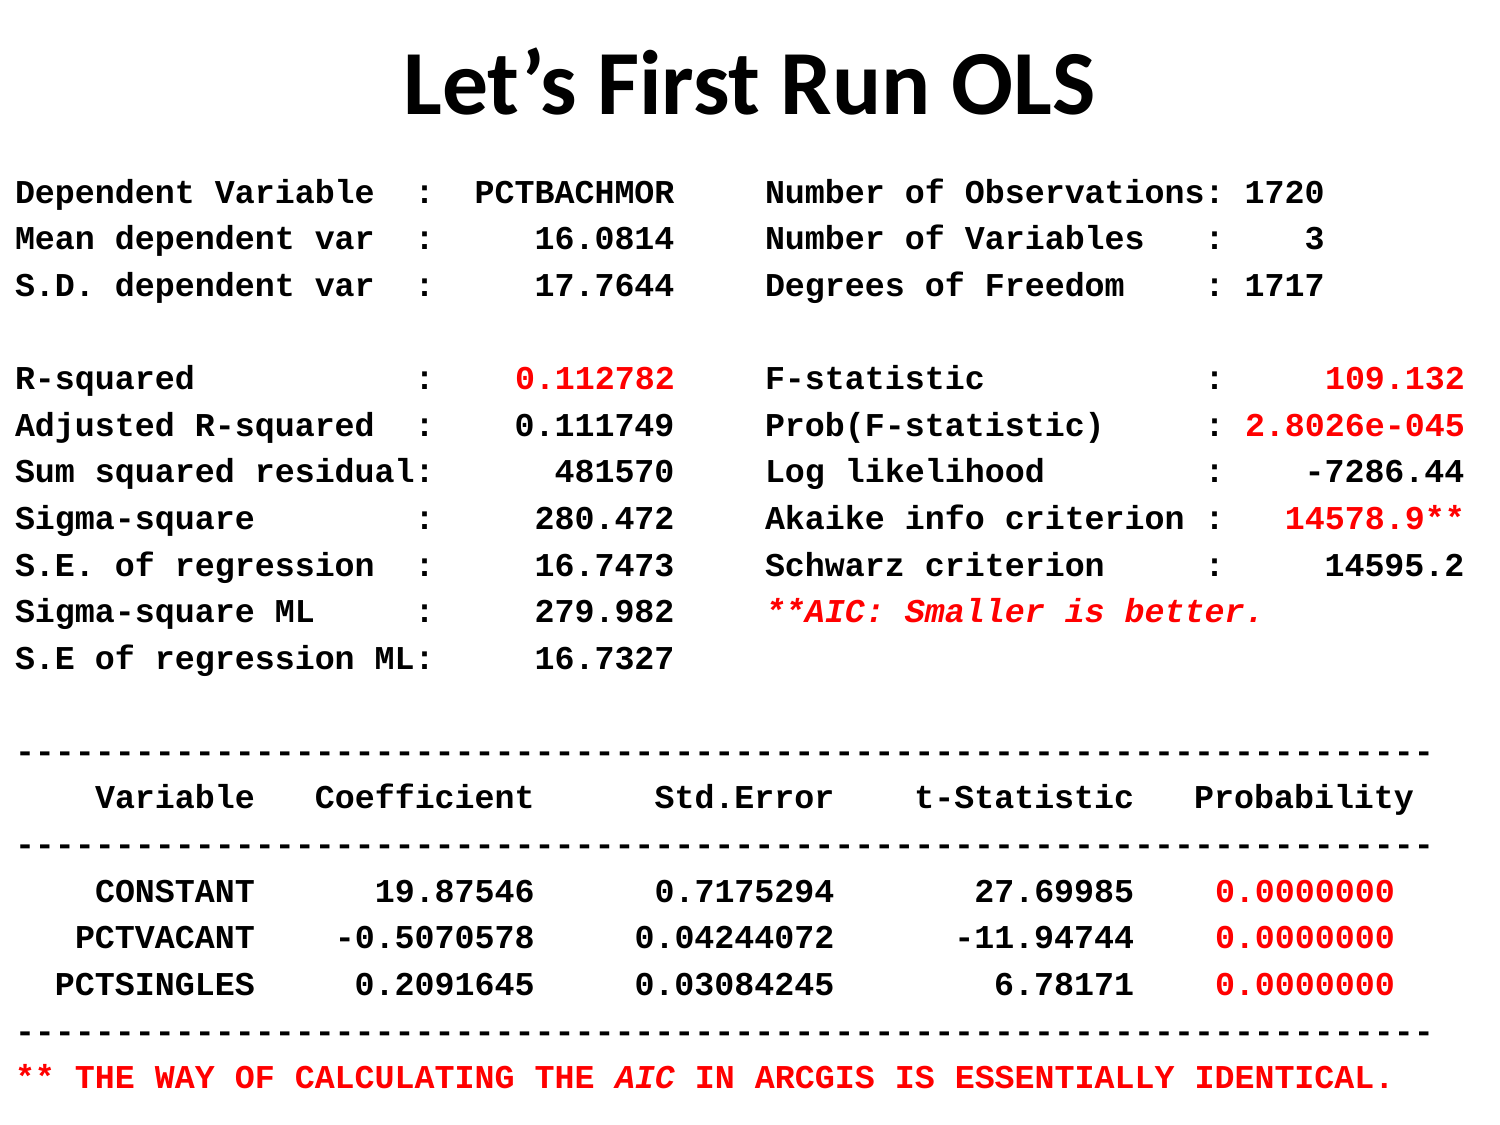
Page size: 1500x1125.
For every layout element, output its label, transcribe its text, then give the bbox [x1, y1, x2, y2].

list Dependent Variable : PCTBACHMOR Number of Observations: 1720 Mean dependent var : 16.0814 Number of Variables : 3 S.D. dependent var : 17.7644 Degrees of Freedom : 1717 R-squared : 0.112782 F-statistic : 109.132 Adjusted R-squared : 0.111749 Prob(F-statistic) : 2.8026e-045 Sum squared residual: 481570 Log likelihood : -7286.44 Sigma-square : 280.472 Akaike info criterion : 14578.9** S.E. of regression : 16.7473 Schwarz criterion : 14595.2 Sigma-square ML : 279.982 **AIC: Smaller is better. S.E of regression ML: 16.7327 ----------------------------------------------------------------------- Variable Coefficient Std.Error t-Statistic Probability ----------------------------------------------------------------------- CONSTANT 19.87546 0.7175294 27.69985 0.0000000 PCTVACANT -0.5070578 0.04244072 -11.94744 0.0000000 PCTSINGLES 0.2091645 0.03084245 6.78171 0.0000000 ----------------------------------------------------------------------- ** THE WAY OF CALCULATING THE AIC IN ARCGIS IS ESSENTIALLY IDENTICAL. [0, 162, 1500, 1113]
title Let’s First Run OLS [75, 12, 1425, 143]
